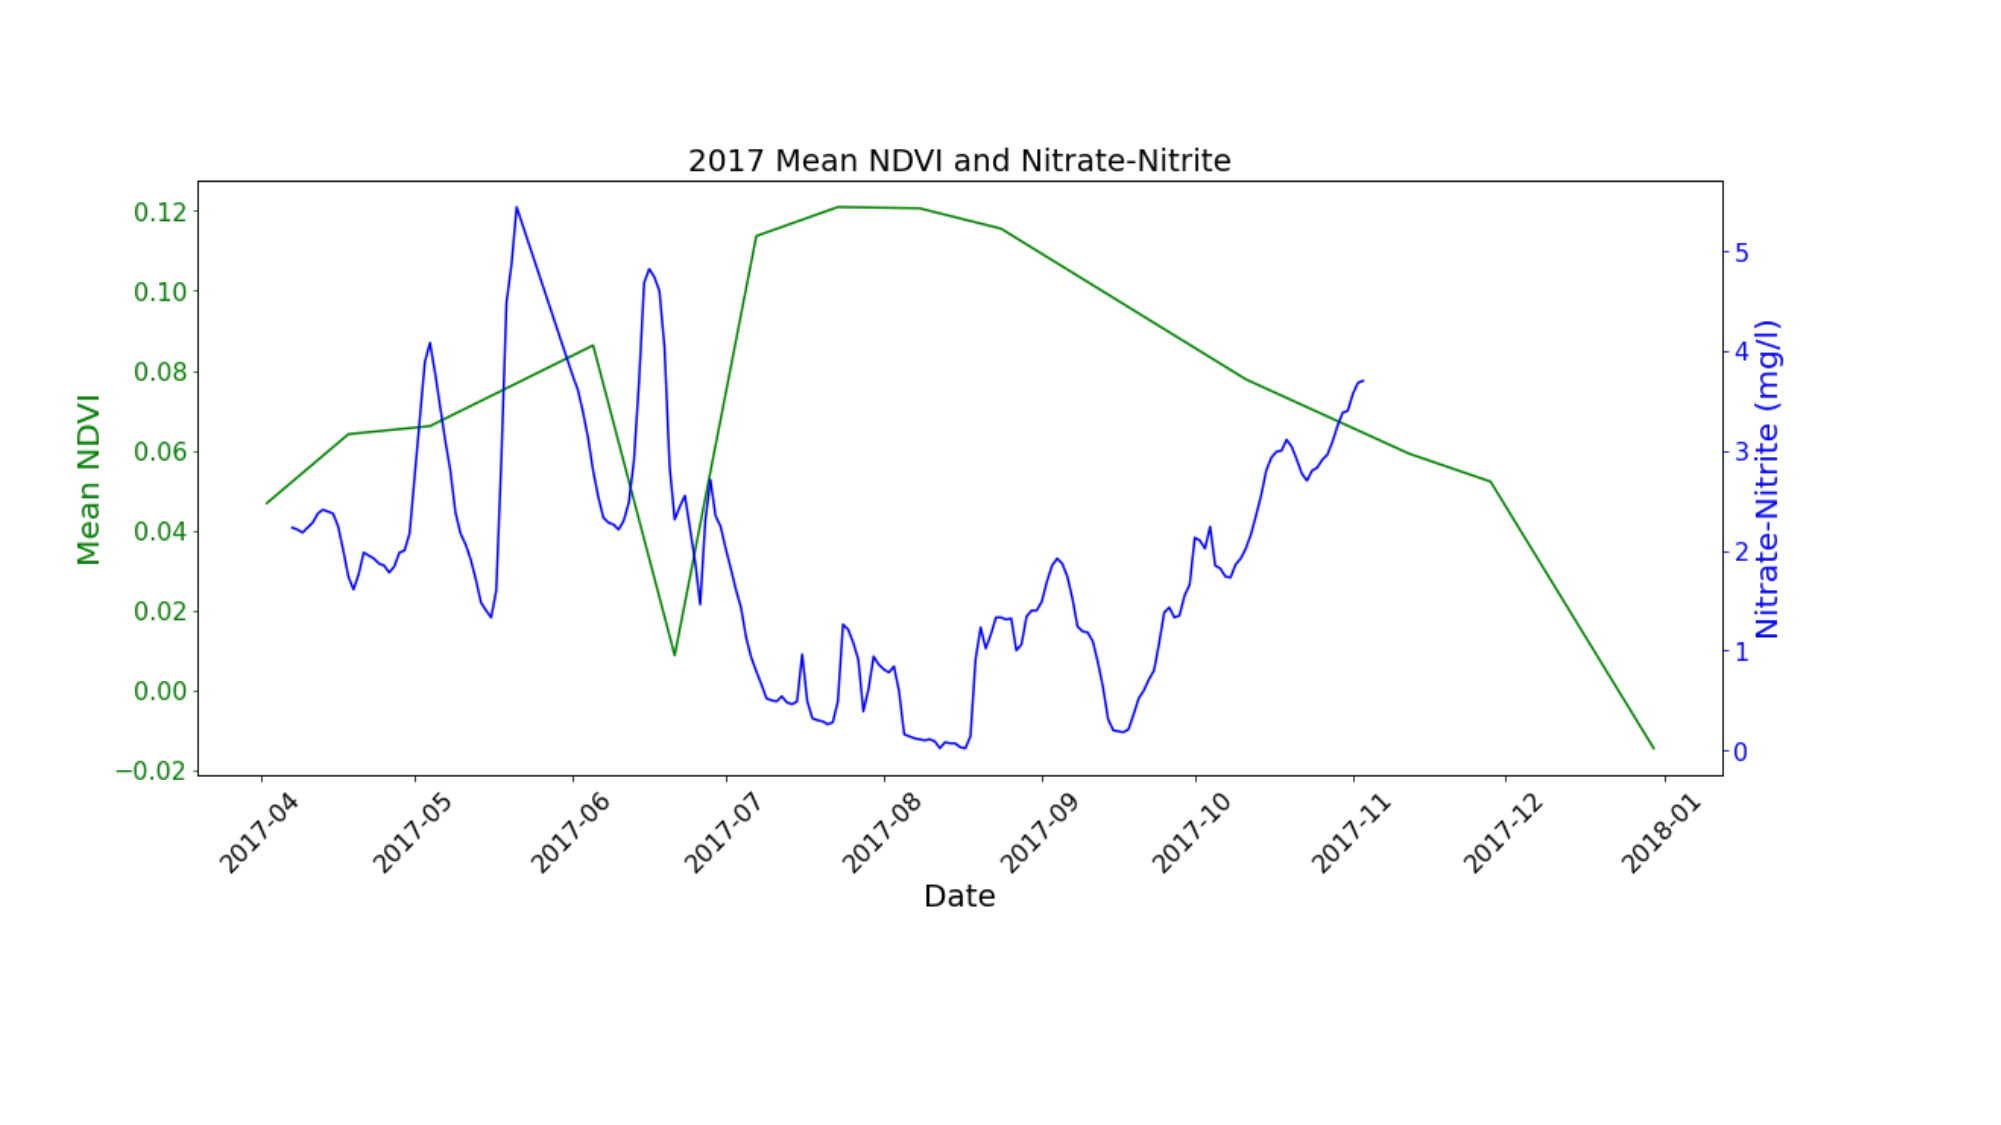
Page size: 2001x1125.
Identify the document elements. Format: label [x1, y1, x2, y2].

picture [67, 137, 1933, 988]
